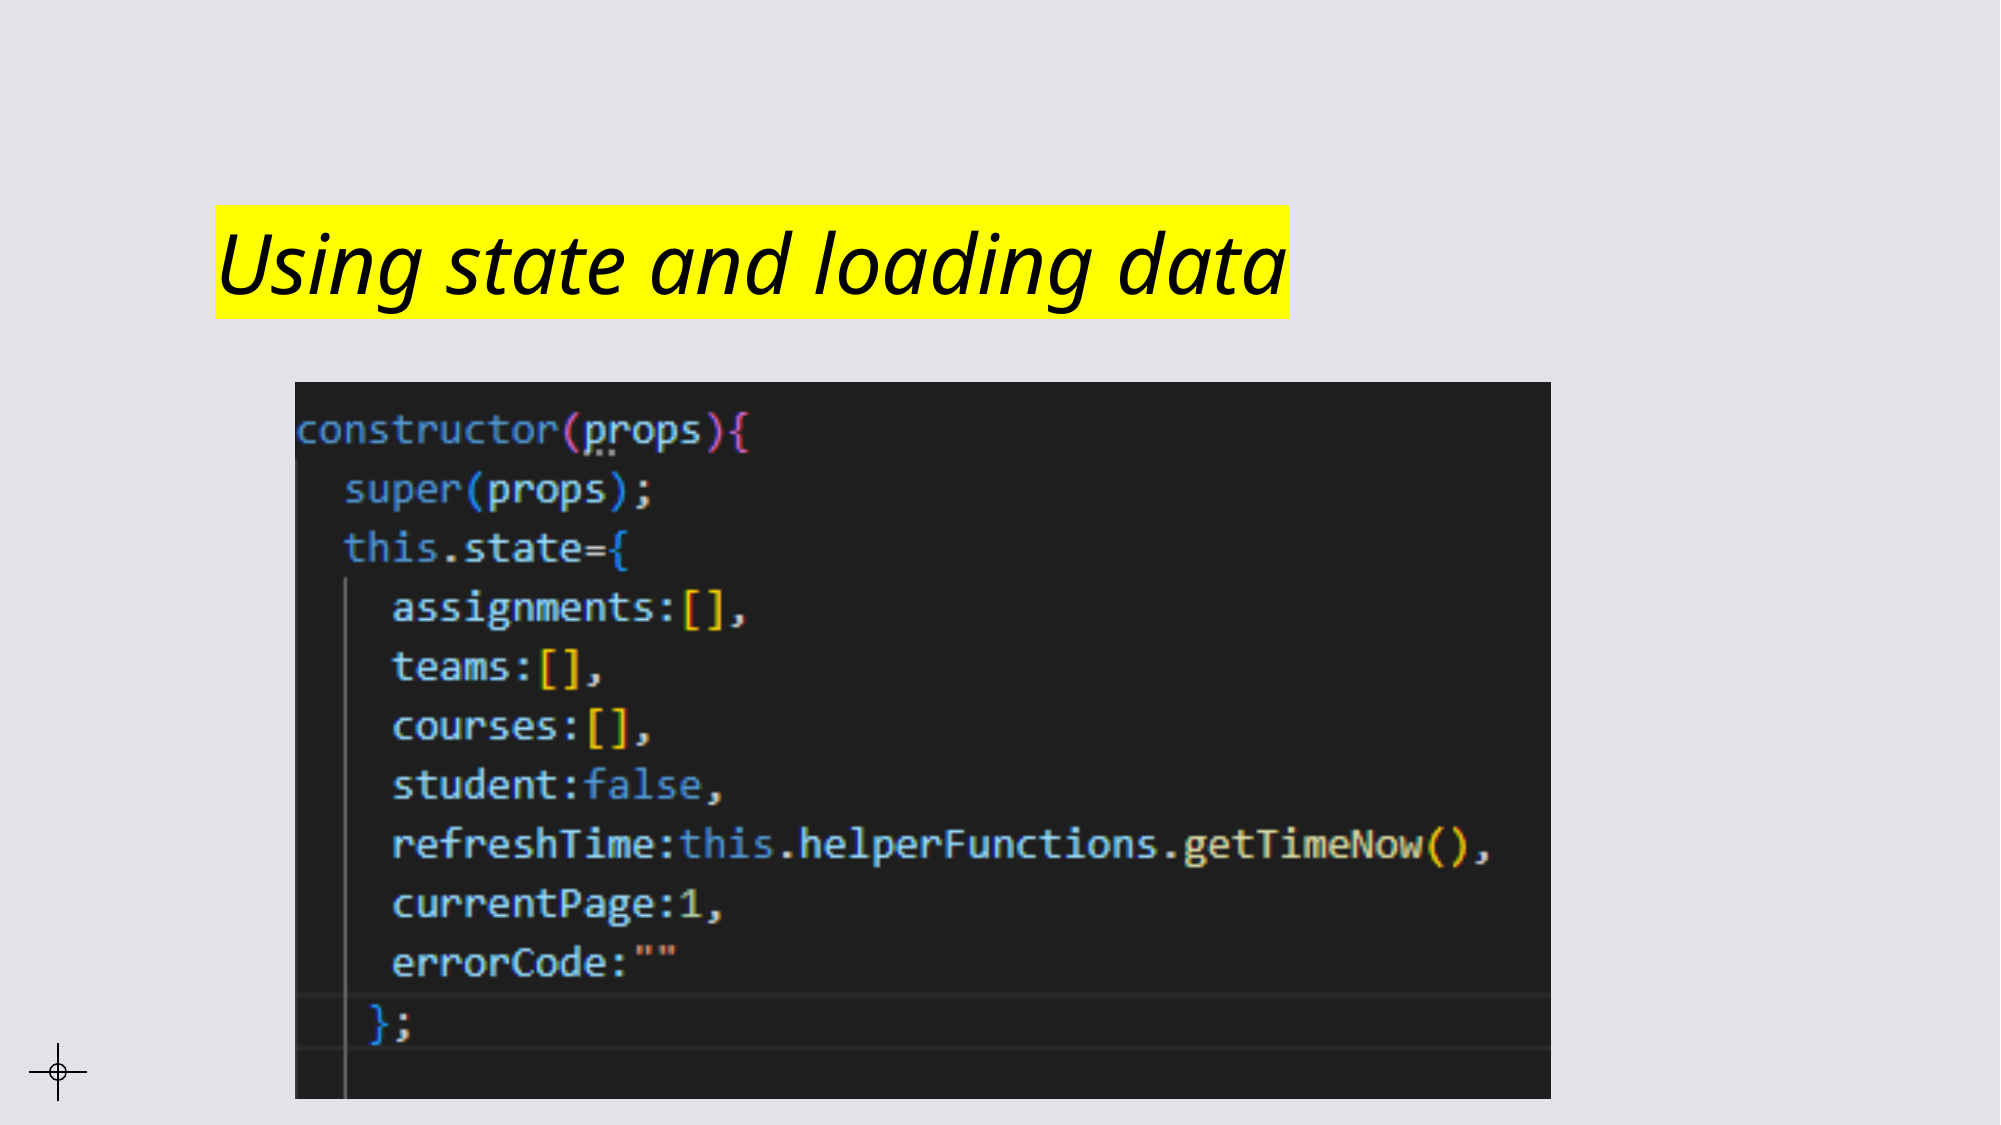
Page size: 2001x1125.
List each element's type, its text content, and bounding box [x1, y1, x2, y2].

picture [295, 382, 1551, 1099]
title Using state and loading data [200, 59, 1758, 319]
